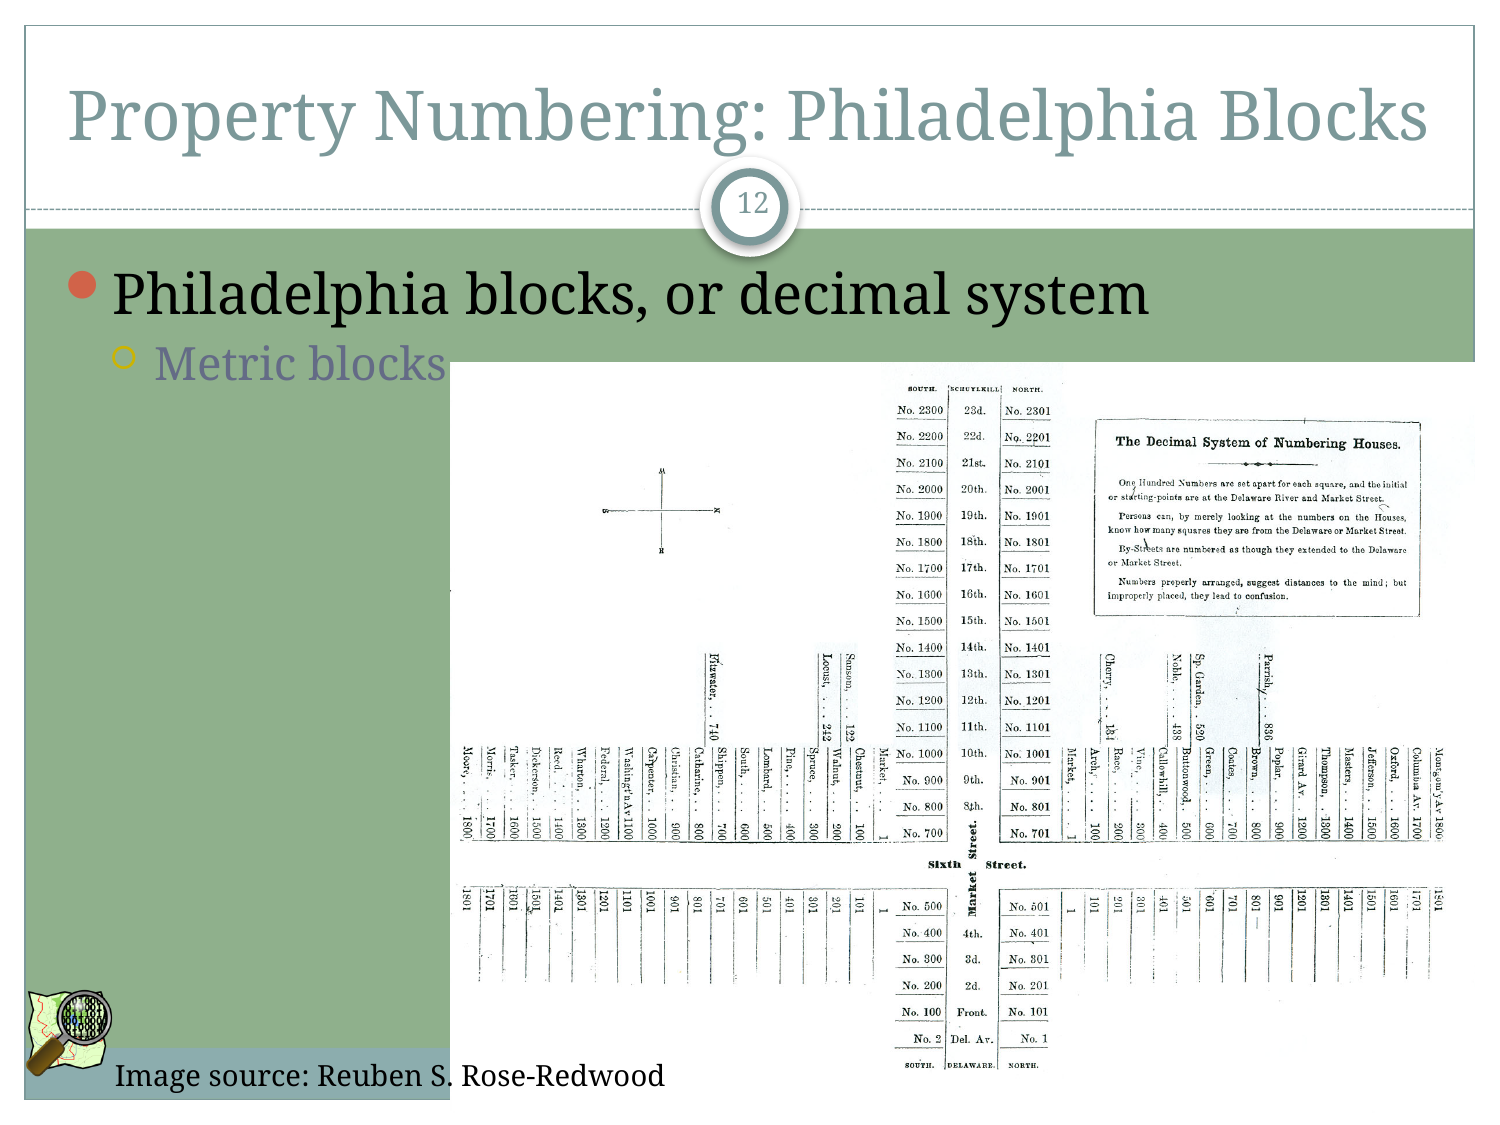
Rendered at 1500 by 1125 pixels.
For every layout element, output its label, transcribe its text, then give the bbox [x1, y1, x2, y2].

text_box Philadelphia blocks, or decimal system Metric blocks [49, 250, 1325, 1001]
title Property Numbering: Philadelphia Blocks [49, 37, 1450, 163]
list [449, 362, 1476, 1113]
picture [24, 987, 114, 1077]
text_box Image source: Reuben S. Rose-Redwood [99, 1049, 442, 1100]
slide_number 12 [715, 168, 791, 241]
